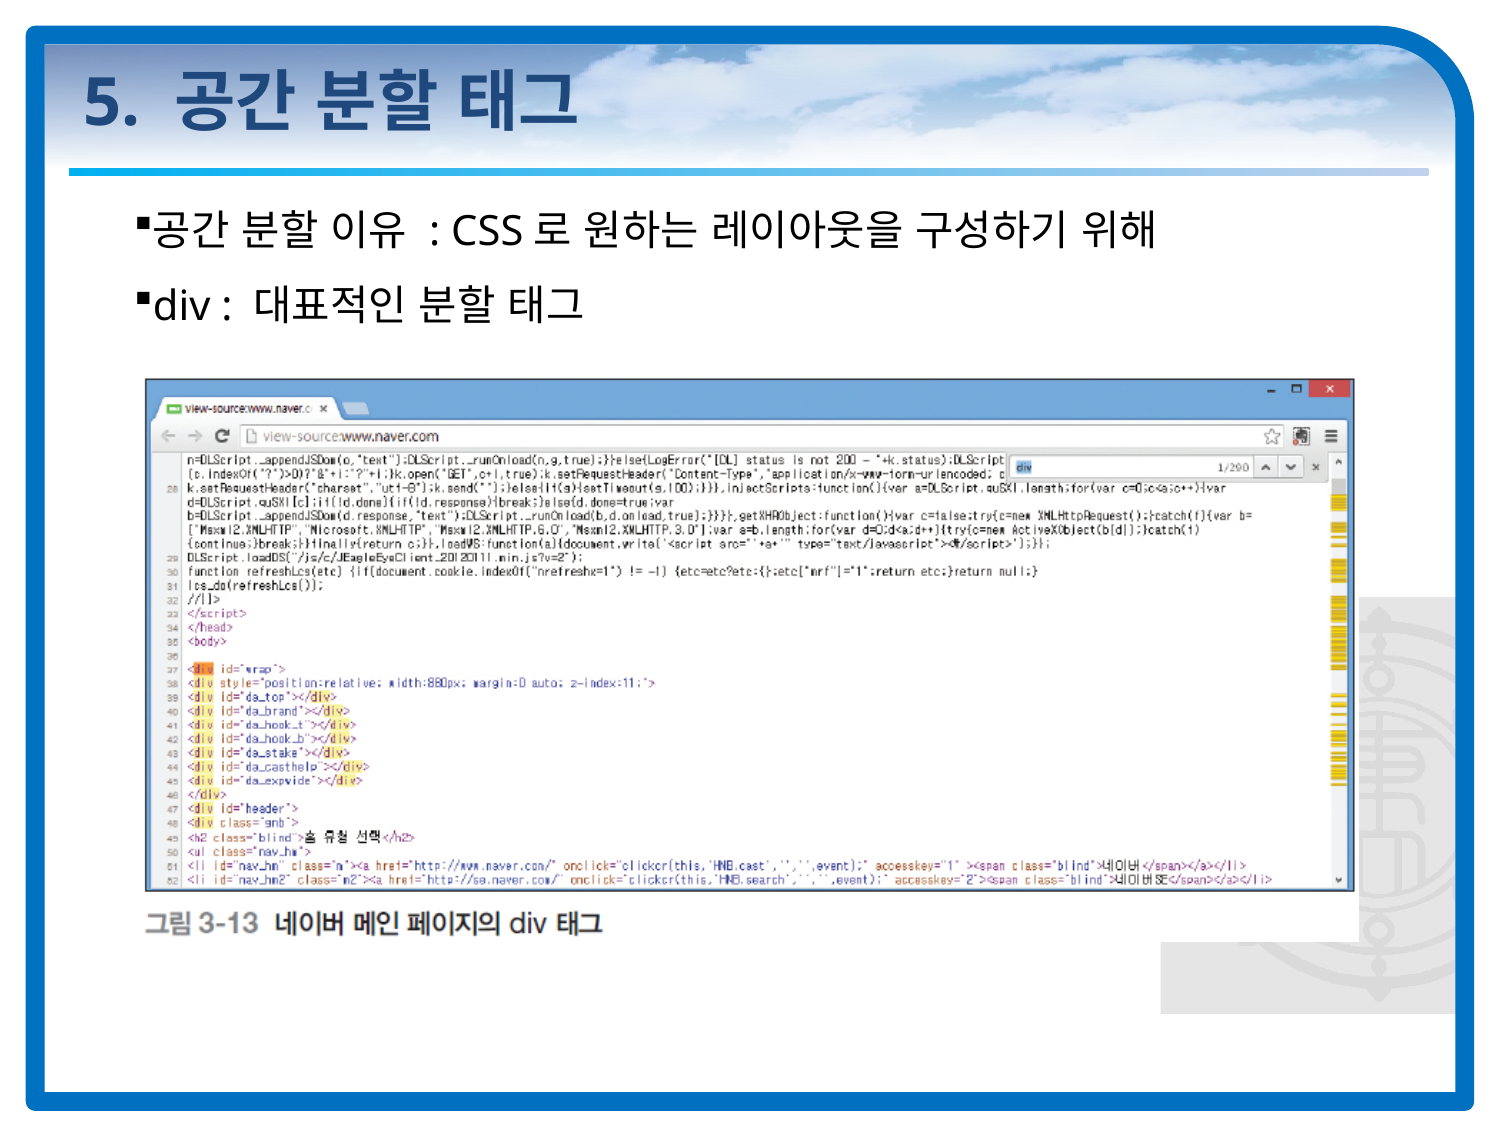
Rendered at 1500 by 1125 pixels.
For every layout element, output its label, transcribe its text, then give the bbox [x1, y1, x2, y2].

title 5. 공간 분할 태그 [68, 35, 1419, 163]
picture [141, 373, 1359, 943]
list 공간 분할 이유 : CSS로 원하는 레이아웃을 구성하기 위해 div : 대표적인 분할 태그 [75, 195, 1425, 1005]
